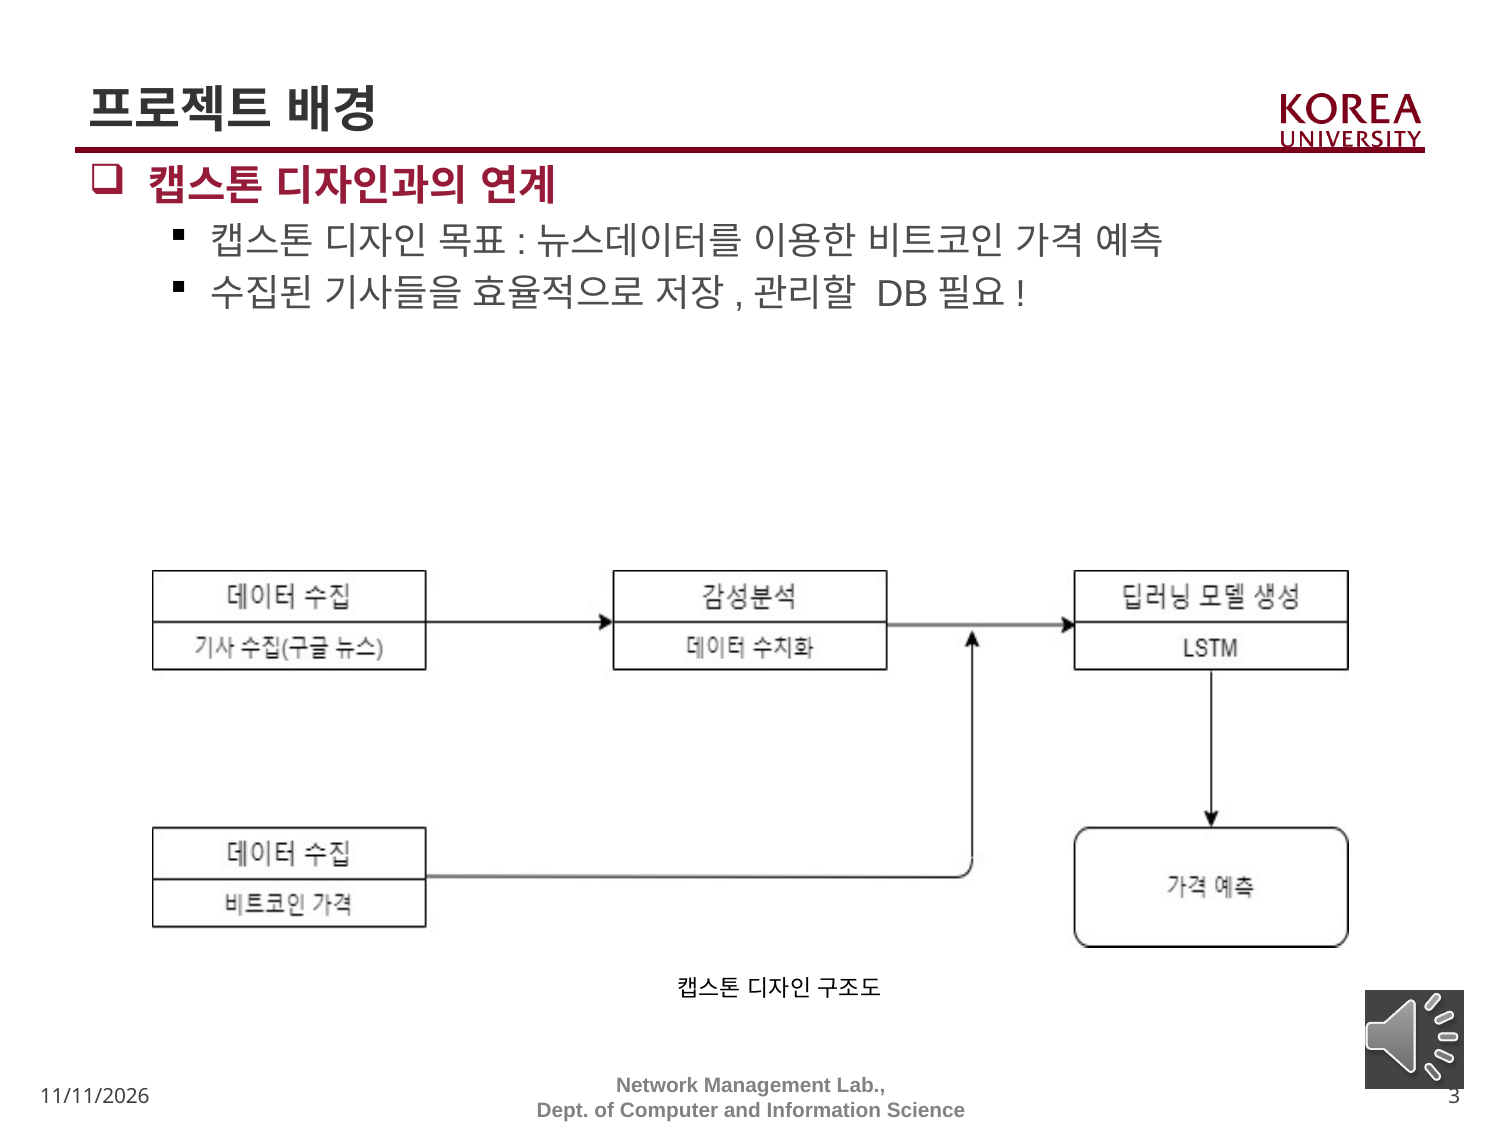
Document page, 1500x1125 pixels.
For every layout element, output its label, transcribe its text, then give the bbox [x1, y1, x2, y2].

picture [152, 570, 1350, 949]
footer Network Management Lab., Dept. of Computer and Information Science [355, 1077, 1147, 1116]
picture [1364, 989, 1465, 1090]
title 프로젝트 배경 [73, 65, 1425, 149]
text_box 캡스톤 디자인 구조도 [646, 966, 913, 1009]
list 캡스톤 디자인과의 연계 캡스톤 디자인 목표:뉴스데이터를 이용한 비트코인 가격 예측 수집된 기사들을 효율적으로 저장,관리할 DB필요! [73, 151, 1424, 1076]
slide_number 3 [1390, 1077, 1475, 1116]
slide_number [24, 1077, 197, 1116]
